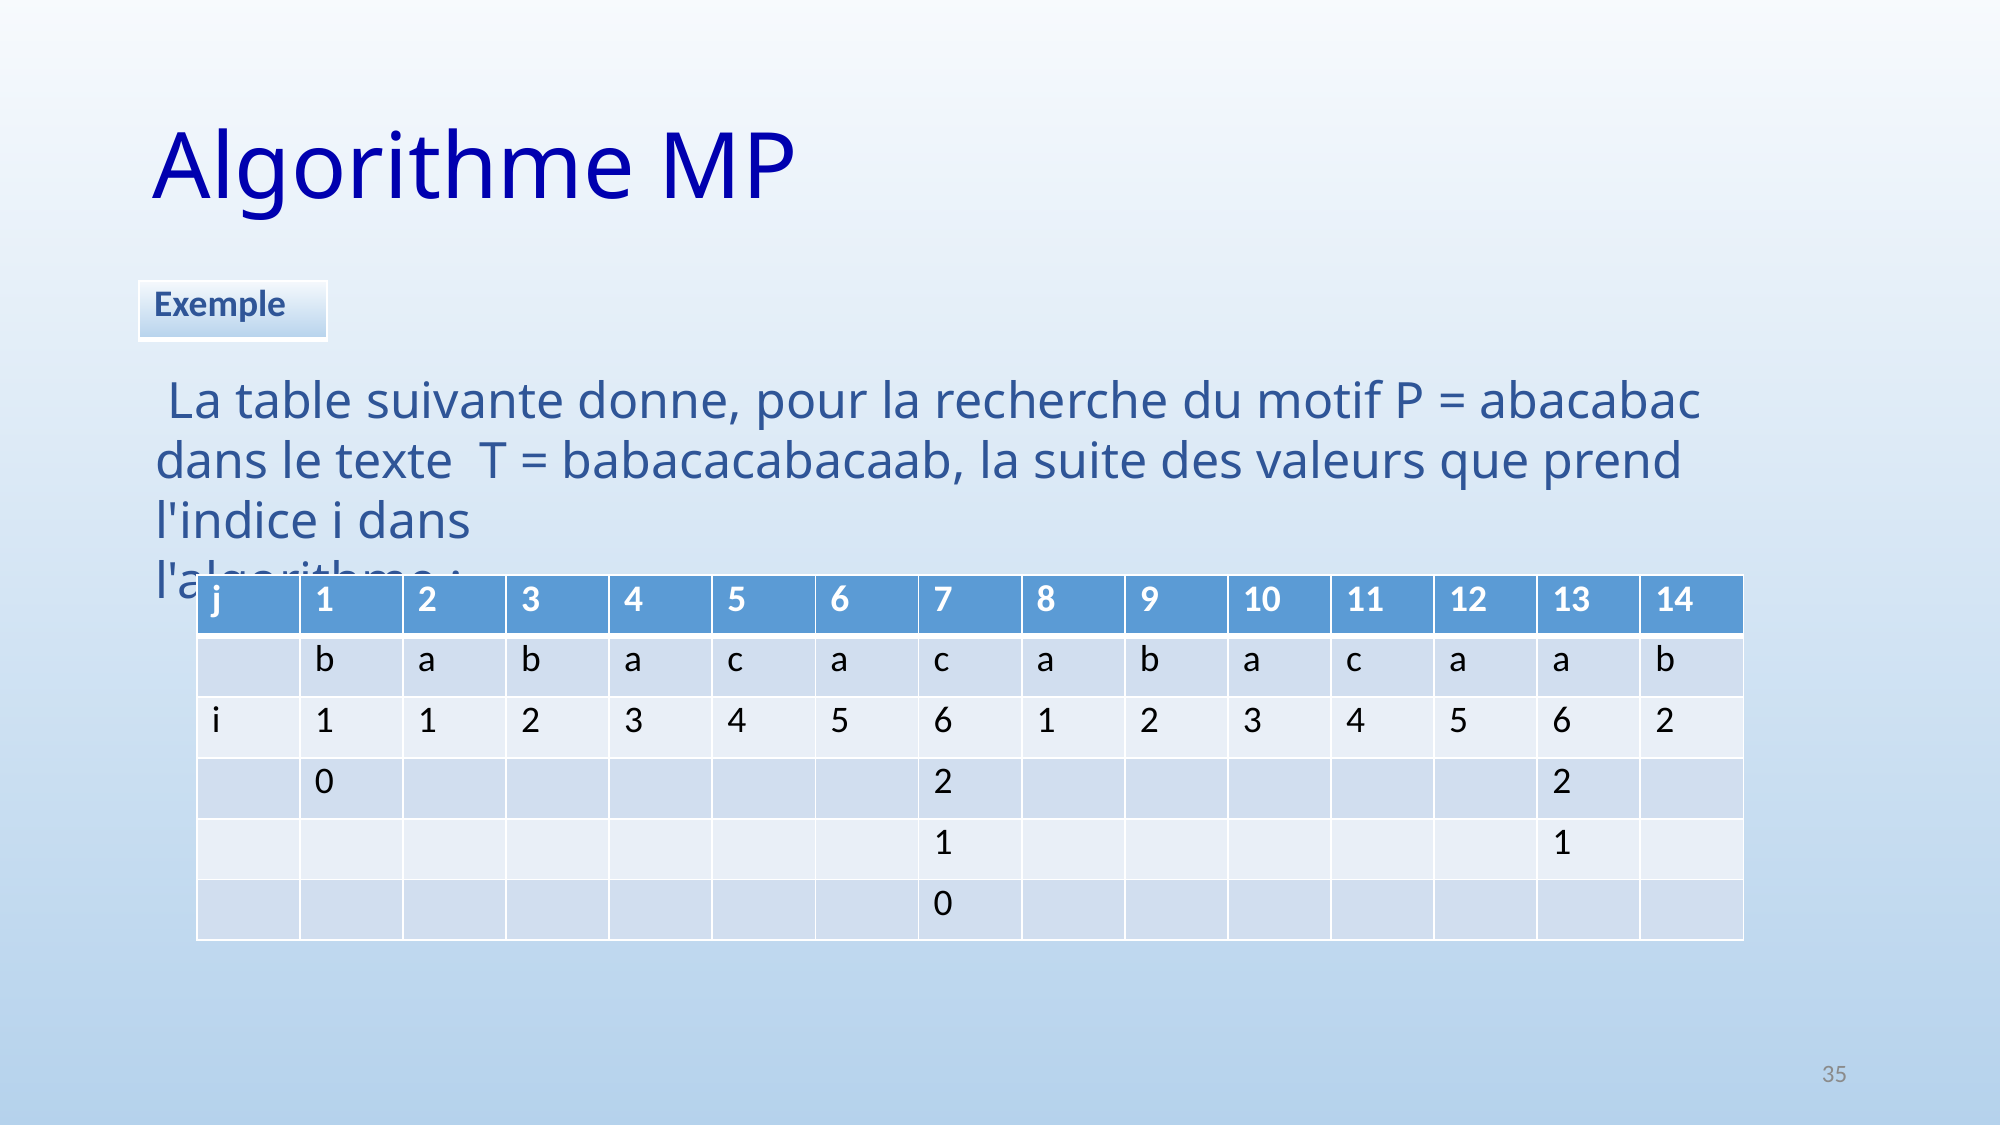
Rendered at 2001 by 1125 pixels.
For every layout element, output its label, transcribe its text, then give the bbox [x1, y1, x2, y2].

table_header 7 [919, 576, 1021, 633]
table_cell i [198, 698, 299, 757]
table_cell [507, 880, 608, 939]
table_header 10 [1229, 576, 1330, 633]
slide_number 35 [1412, 1042, 1863, 1103]
table_cell [1435, 880, 1536, 939]
table_cell [1229, 880, 1330, 939]
table_cell [404, 880, 505, 939]
table_cell b [301, 639, 402, 696]
table_cell [1332, 820, 1433, 879]
table_cell b [507, 639, 608, 696]
table_cell b [1126, 639, 1227, 696]
table_header 14 [1641, 576, 1743, 633]
table_cell [610, 820, 711, 879]
table_cell 1 [301, 698, 402, 757]
table_cell [1126, 880, 1227, 939]
table_cell [1126, 820, 1227, 879]
table_cell a [816, 639, 918, 696]
table_header 4 [610, 576, 711, 633]
table_cell [816, 880, 918, 939]
table_cell [713, 820, 815, 879]
table_cell [404, 759, 505, 818]
table_cell [610, 759, 711, 818]
table_cell [1023, 880, 1124, 939]
table_header 5 [713, 576, 815, 633]
table_cell 0 [919, 880, 1021, 939]
table_cell c [1332, 639, 1433, 696]
table_cell 1 [1023, 698, 1124, 757]
table_cell 4 [1332, 698, 1433, 757]
table_cell [1126, 759, 1227, 818]
table_cell a [1229, 639, 1330, 696]
table_cell c [919, 639, 1021, 696]
table_cell 6 [919, 698, 1021, 757]
table_cell [816, 759, 918, 818]
table_cell 1 [919, 820, 1021, 879]
table_cell [713, 880, 815, 939]
table_cell [1641, 759, 1743, 818]
table_cell 3 [1229, 698, 1330, 757]
table_header 9 [1126, 576, 1227, 633]
table_cell [1023, 820, 1124, 879]
table_header 8 [1023, 576, 1124, 633]
table_header 12 [1435, 576, 1536, 633]
table_cell 2 [1641, 698, 1743, 757]
table_cell [713, 759, 815, 818]
table_cell a [1023, 639, 1124, 696]
table_cell [1641, 880, 1743, 939]
table_cell [1435, 759, 1536, 818]
table_header 3 [507, 576, 608, 633]
table_cell [1229, 820, 1330, 879]
table_cell 1 [404, 698, 505, 757]
table_cell [1332, 759, 1433, 818]
table_cell [198, 820, 299, 879]
table_cell [301, 820, 402, 879]
table_header 13 [1538, 576, 1639, 633]
table_cell 5 [1435, 698, 1536, 757]
table_cell 2 [919, 759, 1021, 818]
text_box La table suivante donne, pour la recherche du motif P = abacabac dans le texte T = babacacabacaab, la suite des valeurs que prend l'indice i dans l'algorithme : [140, 361, 1745, 617]
table_cell 6 [1538, 698, 1639, 757]
table_cell a [1435, 639, 1536, 696]
table_cell [507, 759, 608, 818]
table_cell 2 [1126, 698, 1227, 757]
table_cell [404, 820, 505, 879]
table_header Exemple [140, 282, 326, 337]
table_header 6 [816, 576, 918, 633]
table_cell 3 [610, 698, 711, 757]
table_cell c [713, 639, 815, 696]
table_cell [610, 880, 711, 939]
table_header j [198, 576, 299, 633]
table_header 11 [1332, 576, 1433, 633]
table_cell [1538, 880, 1639, 939]
table_cell [507, 820, 608, 879]
table_cell 2 [1538, 759, 1639, 818]
table_cell 4 [713, 698, 815, 757]
table_cell [1435, 820, 1536, 879]
table_cell [1641, 820, 1743, 879]
table_cell a [404, 639, 505, 696]
table_cell 5 [816, 698, 918, 757]
table_cell [198, 880, 299, 939]
table_cell [198, 759, 299, 818]
table_cell [1023, 759, 1124, 818]
table_cell a [610, 639, 711, 696]
table_cell [301, 880, 402, 939]
table_cell a [1538, 639, 1639, 696]
table_cell 1 [1538, 820, 1639, 879]
table_cell 0 [301, 759, 402, 818]
table_header 1 [301, 576, 402, 633]
table_cell [198, 639, 299, 696]
table_header 2 [404, 576, 505, 633]
table_cell [816, 820, 918, 879]
title Algorithme MP [137, 59, 1863, 278]
table_cell [1332, 880, 1433, 939]
table_cell [1229, 759, 1330, 818]
table_cell 2 [507, 698, 608, 757]
table_cell b [1641, 639, 1743, 696]
